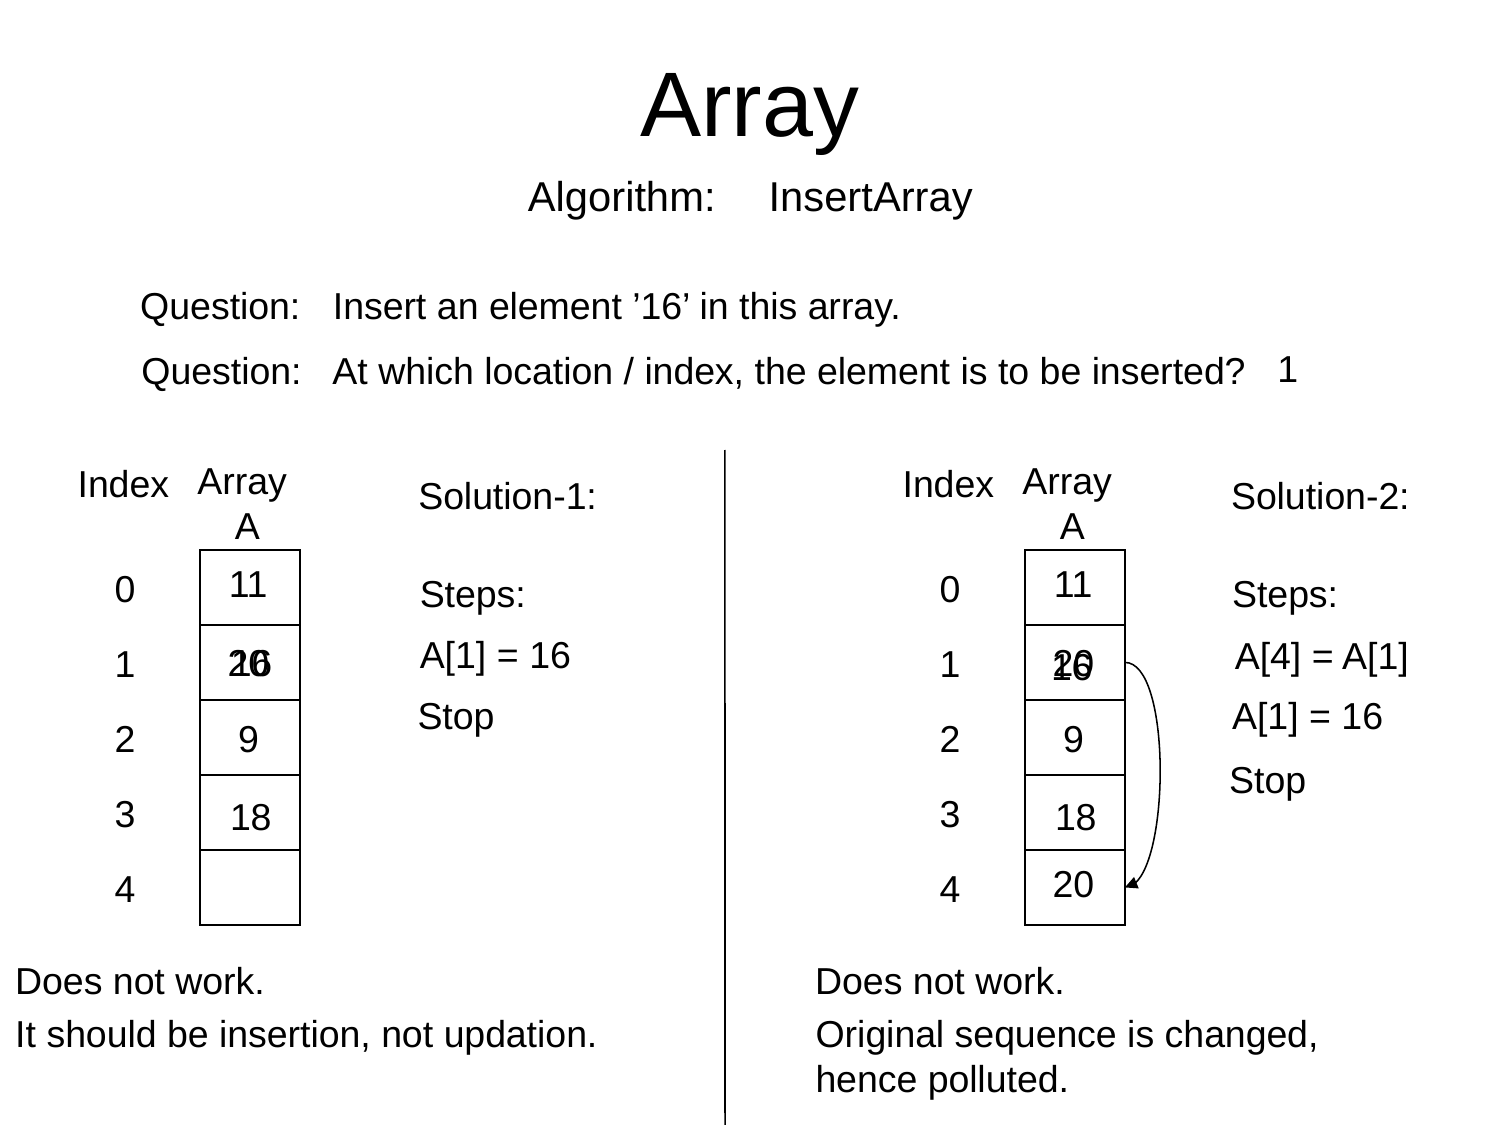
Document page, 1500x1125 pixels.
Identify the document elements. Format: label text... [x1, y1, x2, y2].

text_box 9 [1048, 707, 1099, 768]
text_box Solution-1: [403, 464, 612, 525]
text_box [1025, 849, 1125, 925]
text_box A[1] = 16 [1217, 684, 1399, 745]
text_box 3 [900, 774, 1000, 849]
text_box It should be insertion, not updation. [0, 1002, 613, 1062]
text_box Array A [1007, 449, 1138, 555]
text_box 2 [75, 699, 175, 774]
text_box [200, 699, 300, 774]
text_box 1 [1262, 337, 1314, 398]
text_box Does not work. [800, 949, 1080, 1002]
text_box 4 [75, 849, 175, 925]
text_box At which location / index, the element is to be inserted? [317, 339, 1261, 400]
text_box Insert an element ’16’ in this array. [318, 274, 917, 335]
title Array [112, 37, 1388, 163]
text_box 3 [75, 774, 175, 849]
text_box 18 [1040, 785, 1112, 845]
text_box [1025, 774, 1119, 849]
text_box [1025, 624, 1125, 699]
text_box 2 [900, 699, 1000, 774]
text_box 20 [1037, 852, 1109, 912]
text_box [1025, 699, 1119, 774]
text_box Index [62, 452, 184, 513]
text_box [1025, 555, 1125, 624]
text_box 16 [1036, 635, 1108, 695]
text_box 16 [215, 631, 288, 692]
text_box 4 [900, 849, 1000, 925]
text_box A[4] = A[1] [1219, 624, 1424, 685]
text_box 0 [75, 549, 175, 624]
text_box Solution-2: [1216, 464, 1425, 525]
text_box Original sequence is changed, hence polluted. [800, 1002, 1344, 1107]
text_box Algorithm: [513, 162, 731, 228]
text_box 20 [1037, 631, 1109, 692]
text_box Stop [402, 685, 510, 745]
text_box 18 [215, 785, 287, 845]
text_box [200, 849, 300, 925]
text_box 9 [223, 707, 274, 768]
text_box 0 [900, 549, 1000, 624]
text_box 11 [1038, 552, 1108, 612]
text_box Question: [125, 274, 316, 335]
text_box A[1] = 16 [404, 624, 586, 684]
text_box [200, 774, 300, 849]
text_box [200, 624, 300, 699]
text_box Does not work. [0, 949, 280, 1002]
text_box 1 [900, 624, 1000, 699]
text_box 1 [75, 624, 175, 699]
text_box 11 [213, 552, 283, 612]
text_box Array A [182, 449, 313, 555]
text_box [200, 555, 300, 624]
text_box Stop [1214, 748, 1321, 809]
text_box Steps: [404, 562, 541, 623]
text_box Index [887, 452, 1009, 513]
text_box InsertArray [753, 162, 988, 228]
text_box Steps: [1217, 562, 1354, 623]
text_box Question: [126, 339, 317, 400]
